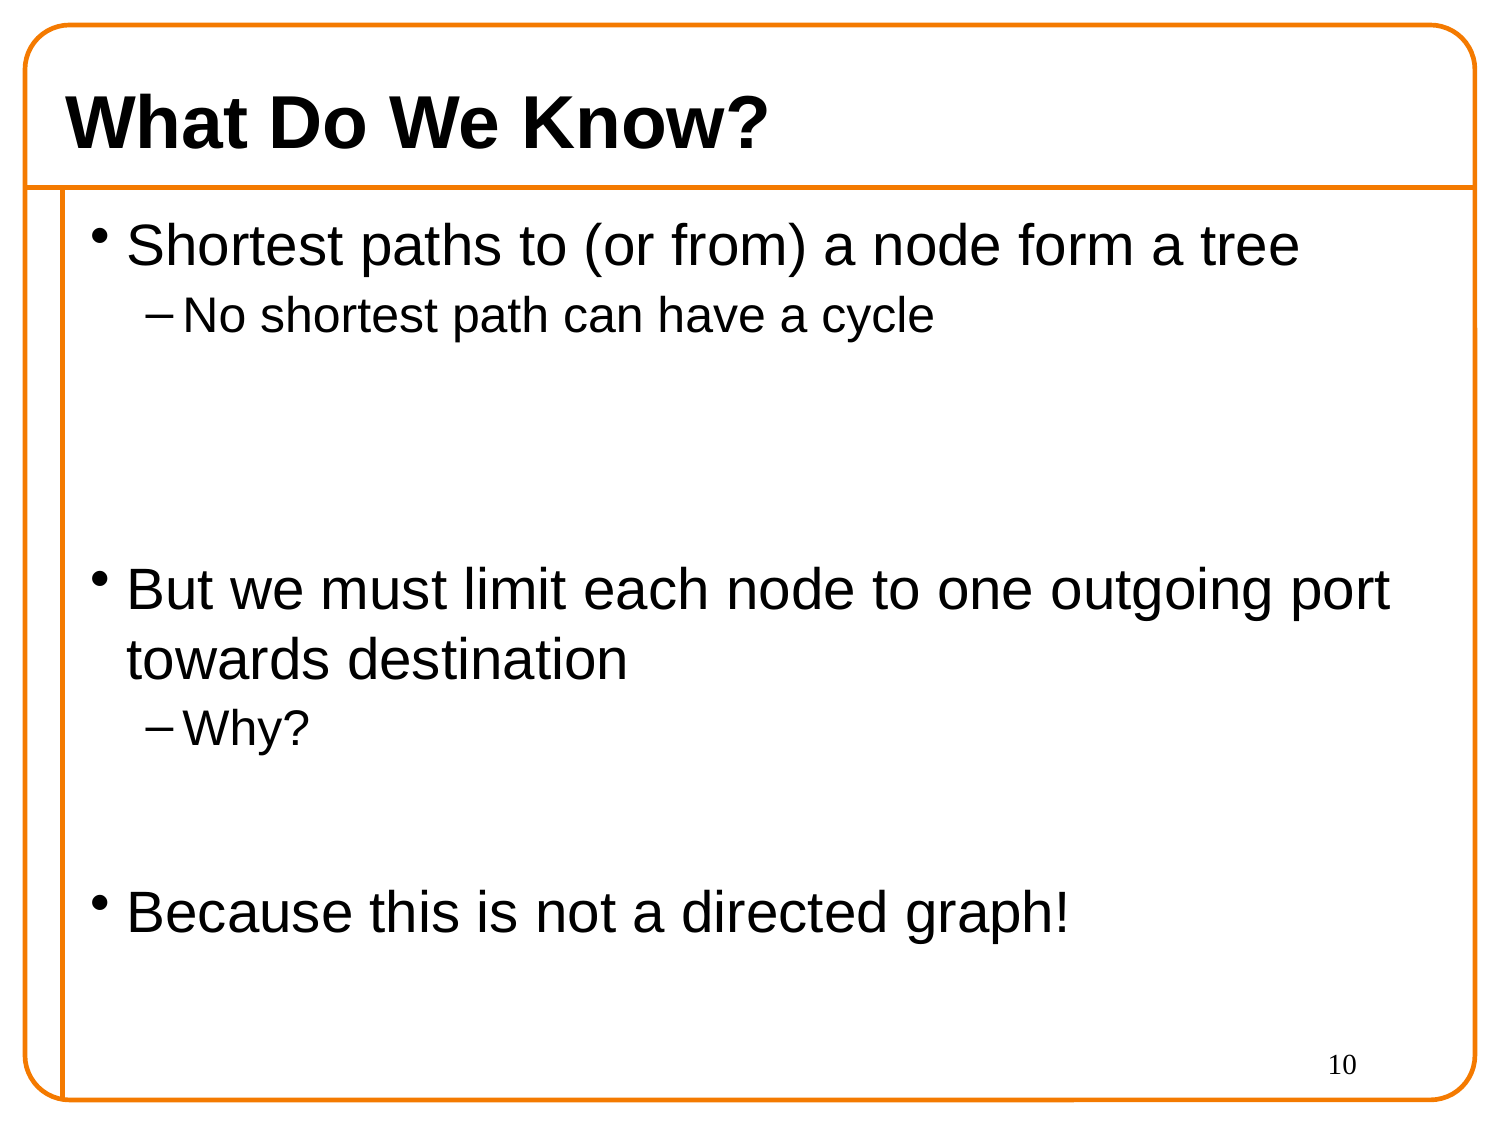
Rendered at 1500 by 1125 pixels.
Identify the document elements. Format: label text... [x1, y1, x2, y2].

title What Do We Know? [50, 62, 1463, 175]
list Shortest paths to (or from) a node form a tree No shortest path can have a cycle But we must limit each node to one outgoing port towards destination Why? Because this is not a directed graph! [75, 200, 1463, 1100]
slide_number 10 [1312, 1037, 1463, 1101]
